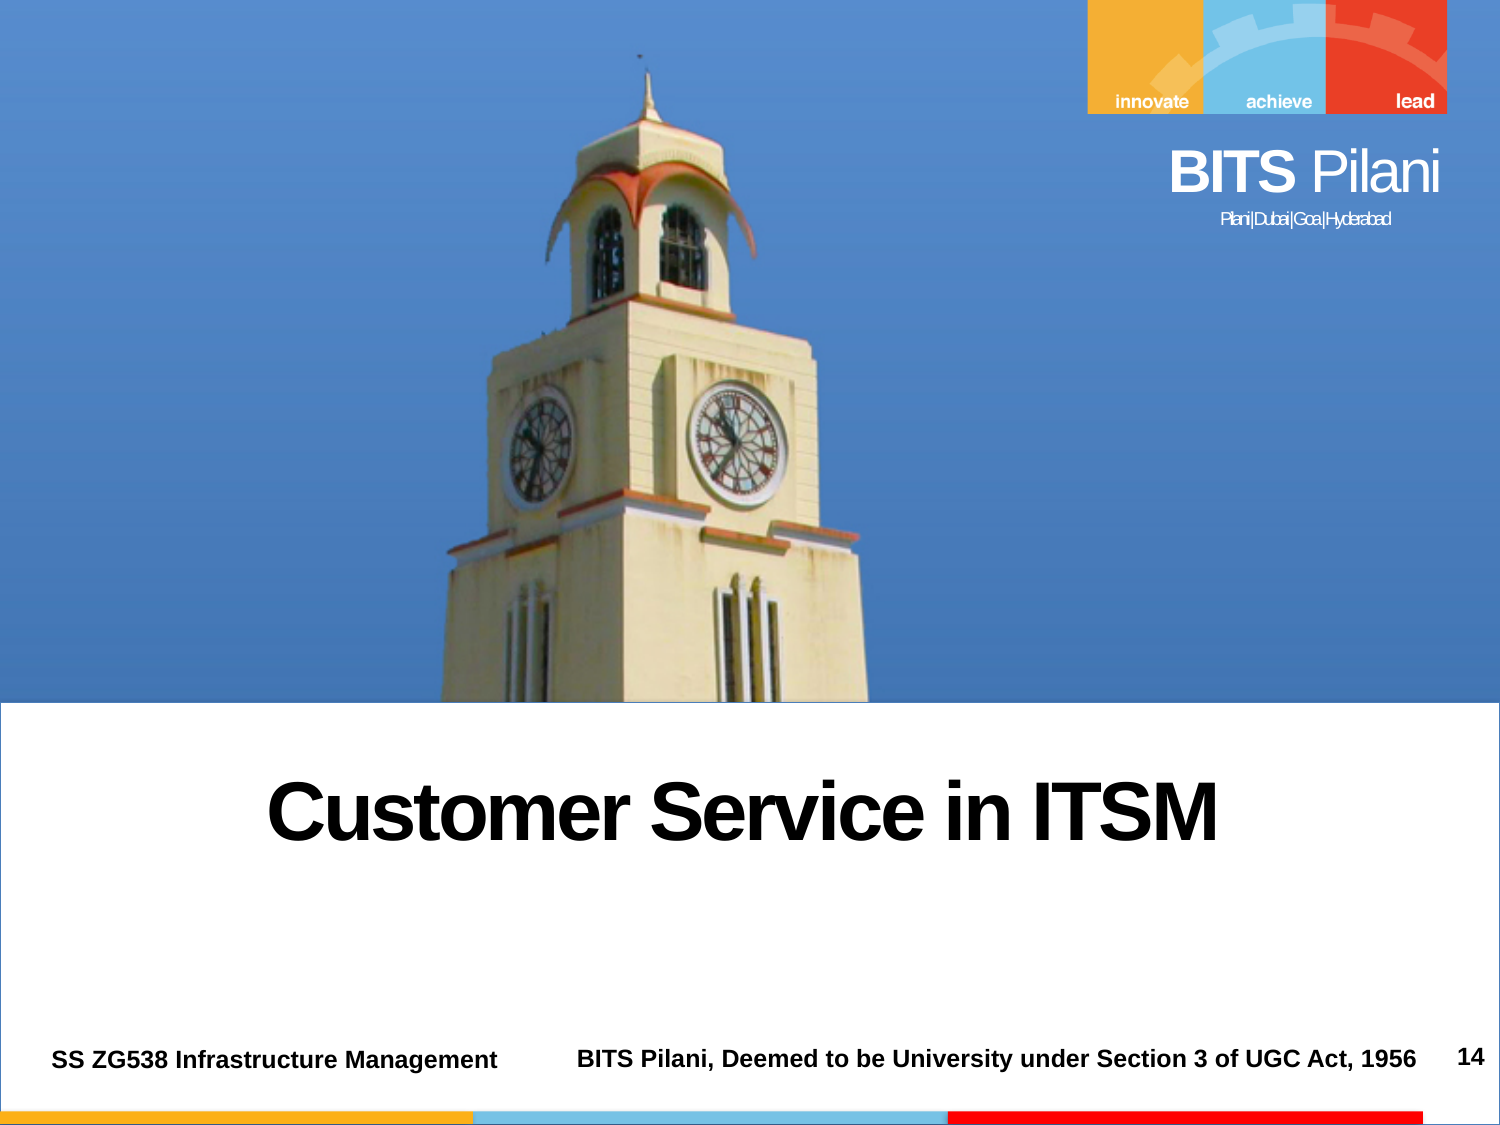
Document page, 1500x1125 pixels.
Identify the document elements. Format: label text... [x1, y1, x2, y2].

picture [0, 0, 1500, 702]
list Customer Service in ITSM [50, 762, 1438, 925]
text_box BITS Pilani, Deemed to be University under Section 3 of UGC Act, 1956 [470, 1035, 1434, 1081]
slide_number 14 [1149, 1025, 1500, 1085]
footer SS ZG538 Infrastructure Management [24, 1028, 525, 1089]
